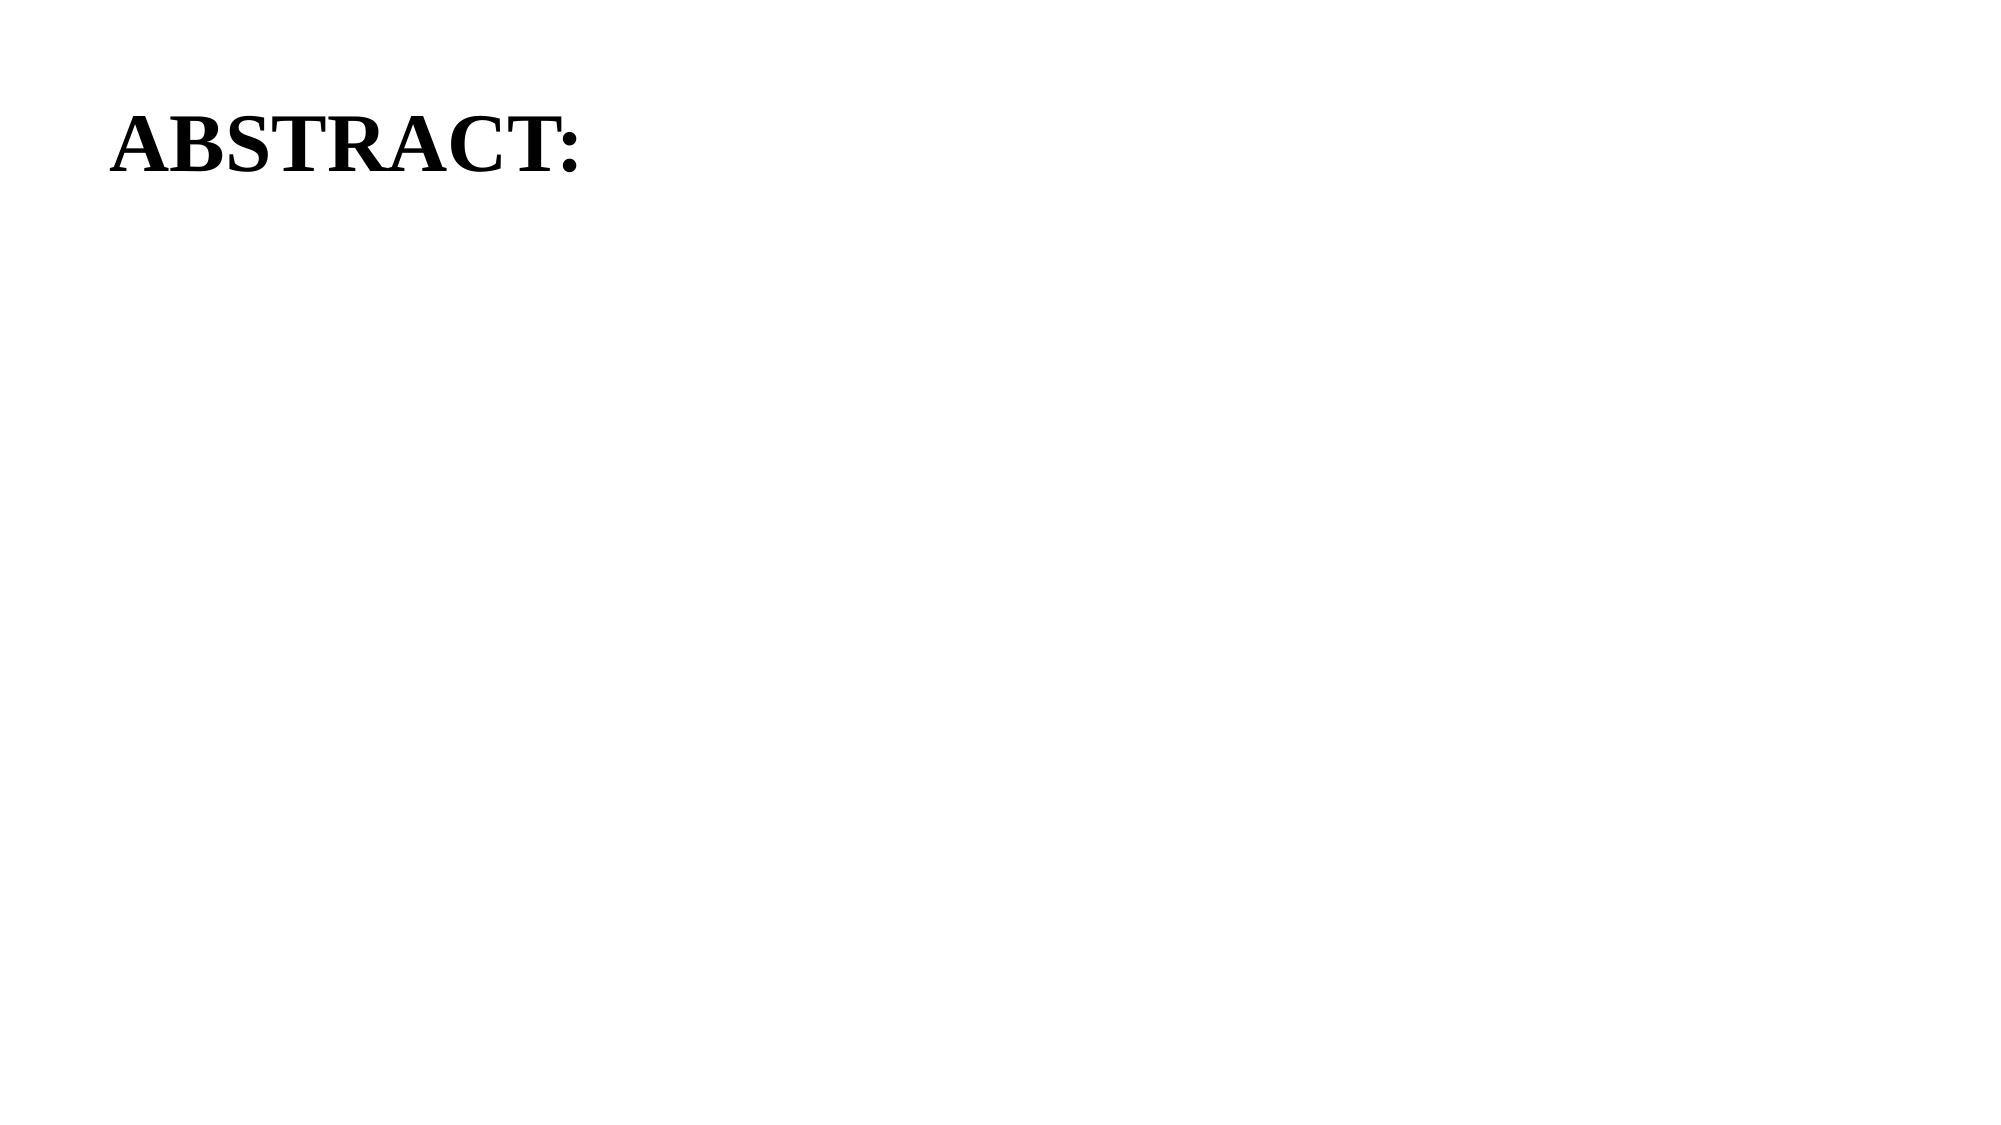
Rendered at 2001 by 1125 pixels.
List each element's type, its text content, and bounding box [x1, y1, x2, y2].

text_box ABSTRACT: [95, 81, 761, 196]
